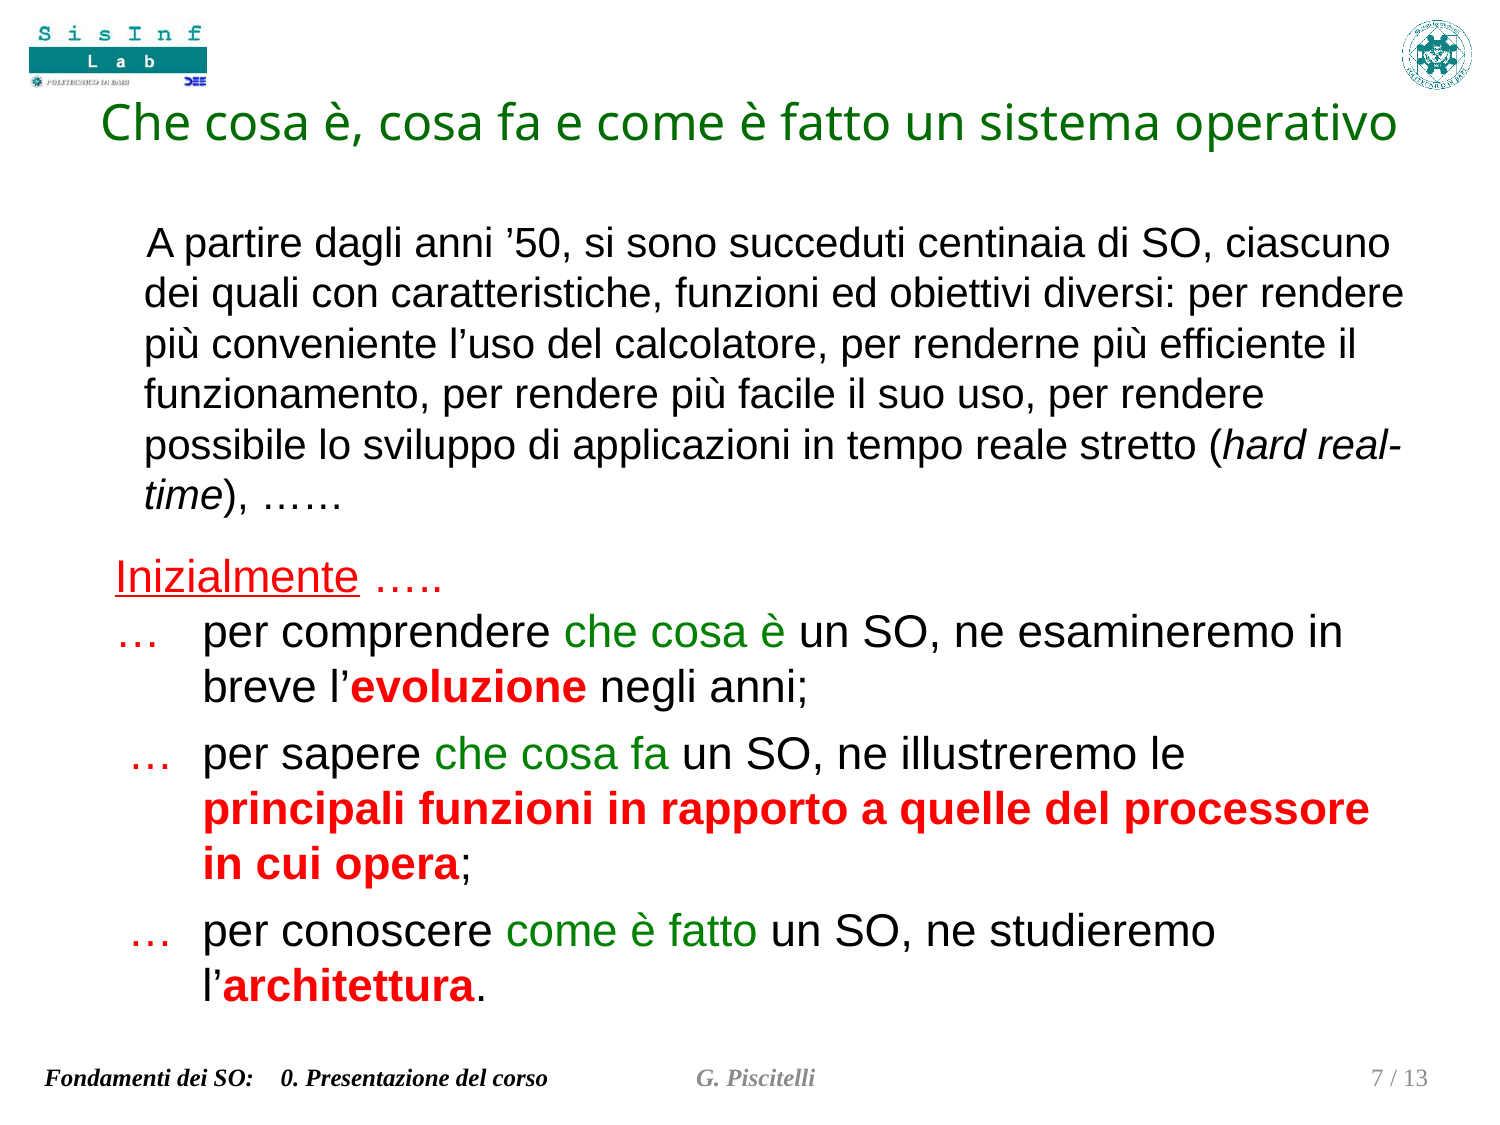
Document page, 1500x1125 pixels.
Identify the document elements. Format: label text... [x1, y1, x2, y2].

picture [29, 19, 207, 88]
title Che cosa è, cosa fa e come è fatto un sistema operativo [75, 45, 1425, 197]
text_box Inizialmente ….. … per comprendere che cosa è un SO, ne esamineremo in breve l’evoluzione negli anni; … per sapere che cosa fa un SO, ne illustreremo le principali funzioni in rapporto a quelle del processore in cui opera; … per conoscere come è fatto un SO, ne studieremo l’architettura. [100, 538, 1400, 1019]
picture [1399, 19, 1473, 90]
slide_number 7 [1340, 1046, 1459, 1107]
footer G. Piscitelli [608, 1046, 904, 1106]
list A partire dagli anni ’50, si sono succeduti centinaia di SO, ciascuno dei quali con caratteristiche, funzioni ed obiettivi diversi: per rendere più conveniente l’uso del calcolatore, per renderne più efficiente il funzionamento, per rendere più facile il suo uso, per rendere possibile lo sviluppo di applicazioni in tempo reale stretto (hard real-time), …… [75, 208, 1425, 528]
